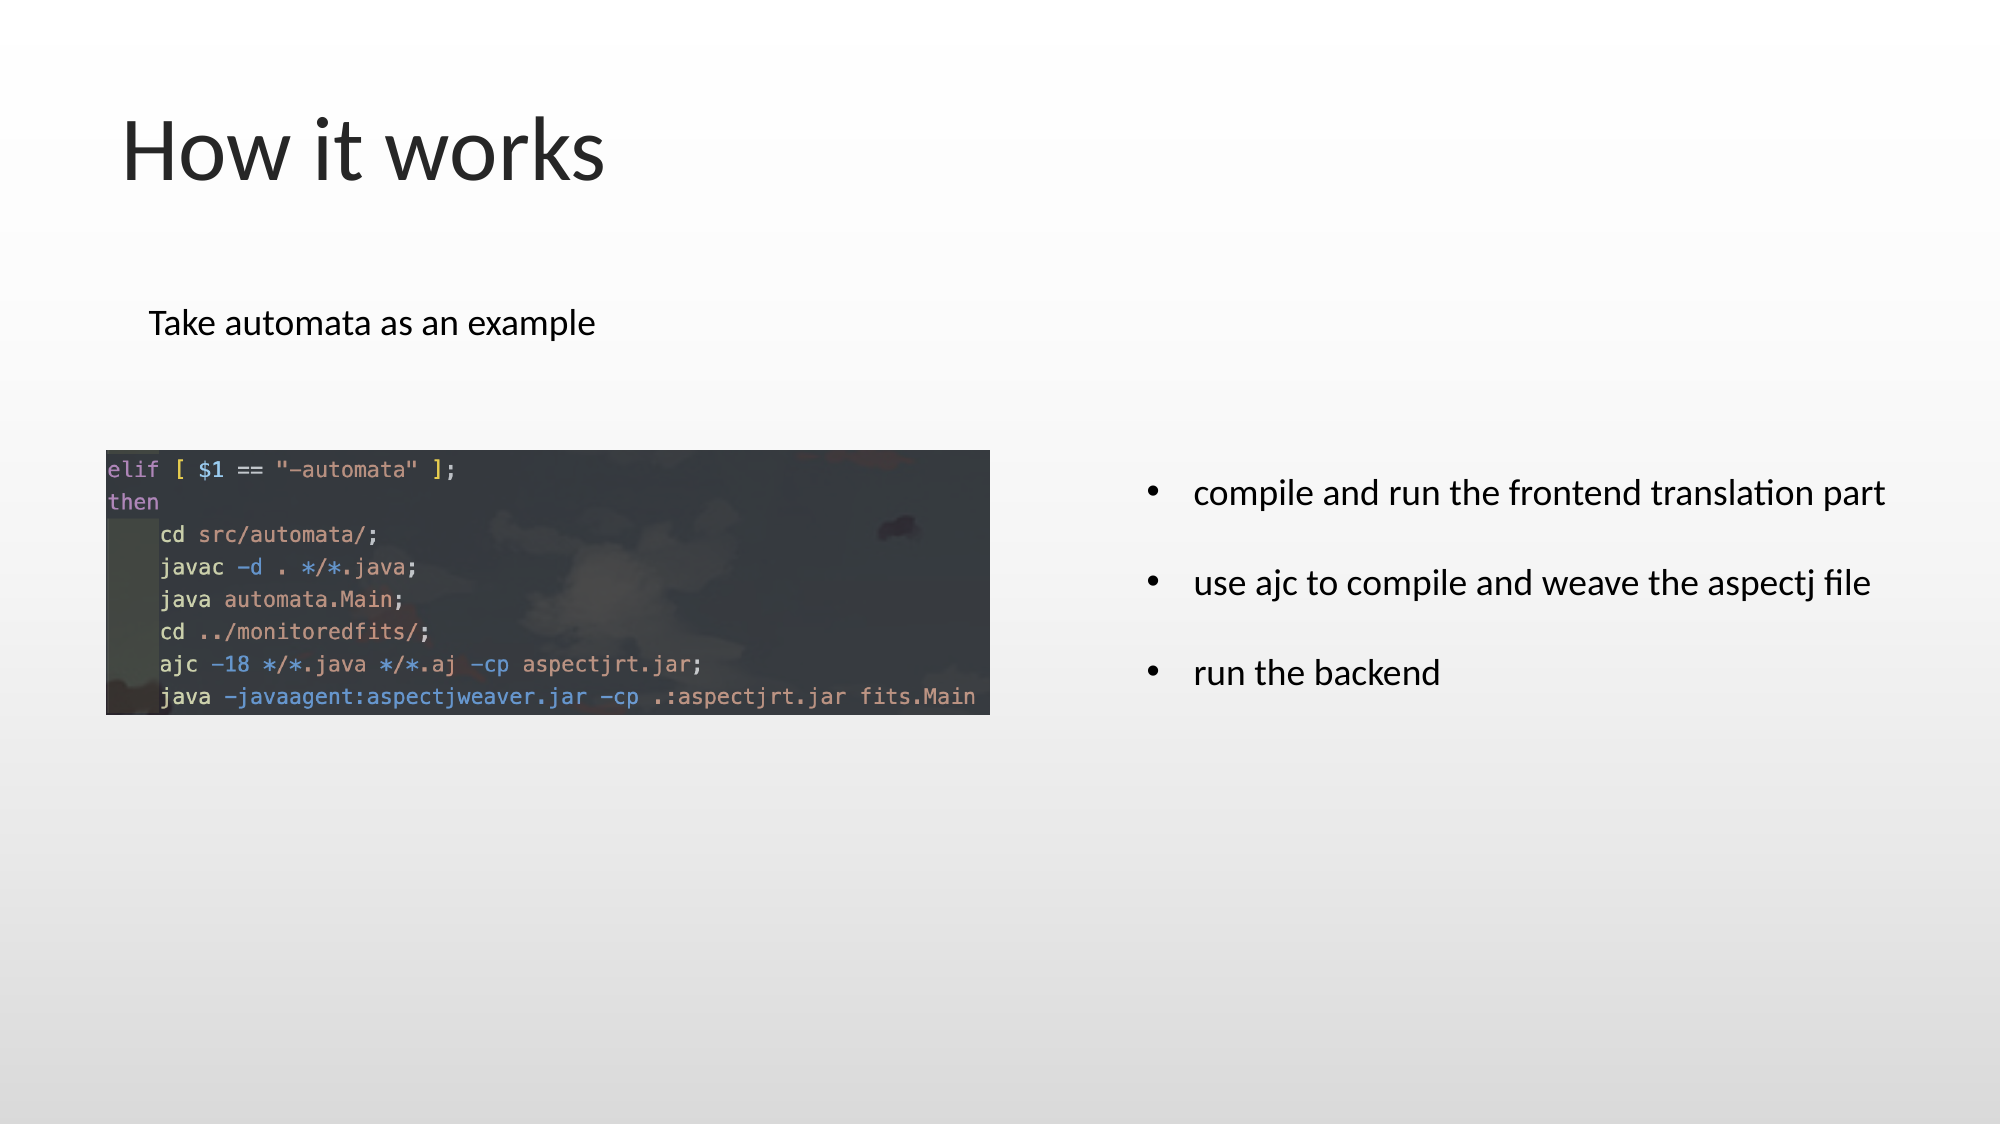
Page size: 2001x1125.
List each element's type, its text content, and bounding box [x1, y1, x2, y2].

picture [0, 0, 2001, 1125]
text_box compile and run the frontend translation part use ajc to compile and weave the aspectj file run the backend [1131, 460, 1902, 701]
title How it works [106, 42, 1832, 260]
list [106, 450, 990, 715]
text_box Take automata as an example [133, 290, 612, 351]
